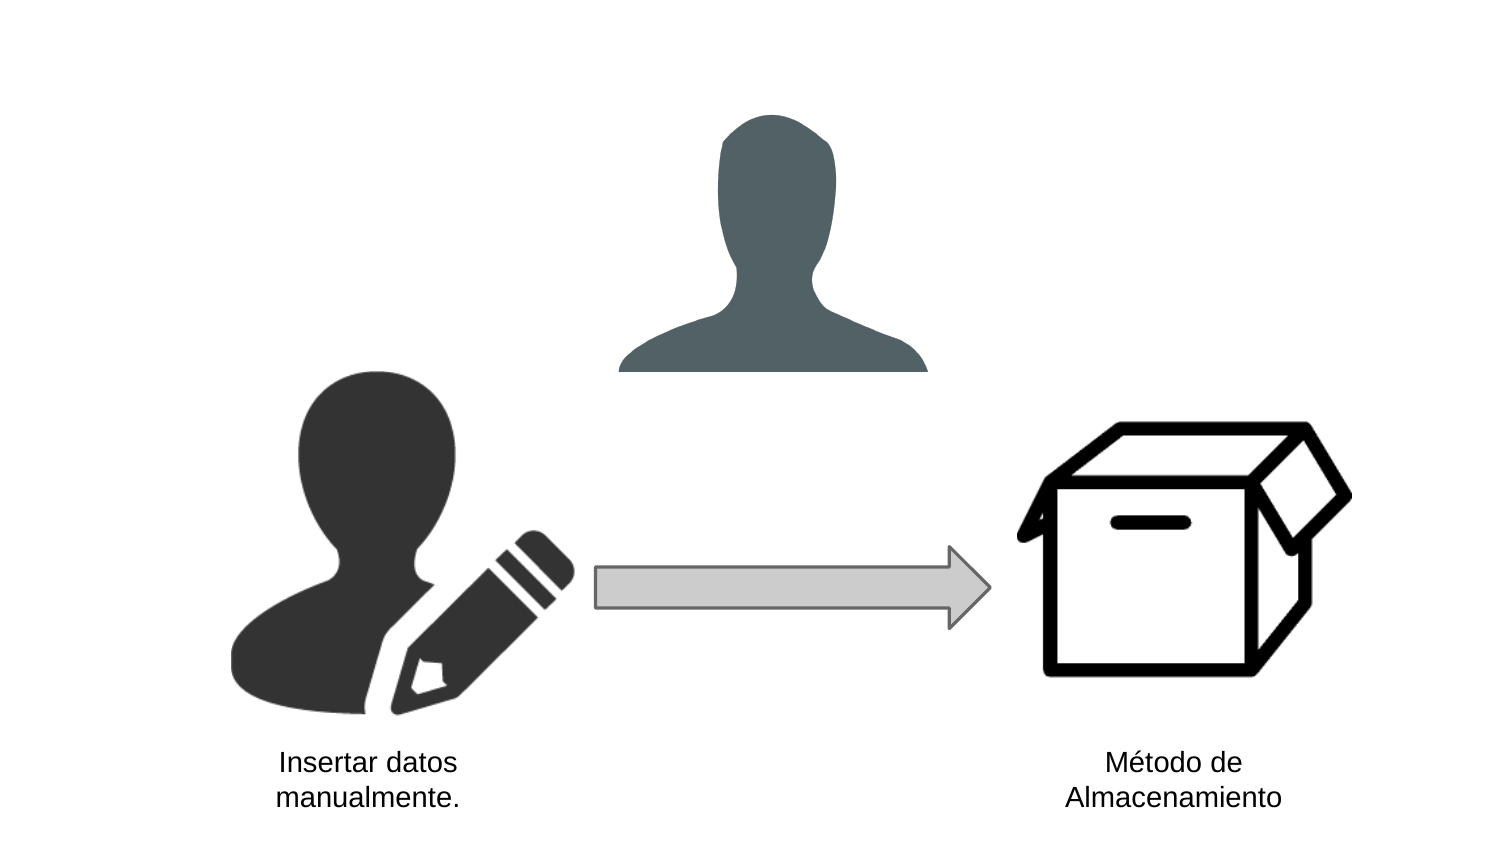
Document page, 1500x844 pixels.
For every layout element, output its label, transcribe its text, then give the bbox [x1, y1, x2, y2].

picture [1017, 382, 1352, 717]
text_box [595, 546, 991, 629]
text_box Insertar datos manualmente. [200, 728, 536, 811]
text_box Método de Almacenamiento [1006, 728, 1342, 811]
picture [230, 371, 576, 717]
picture [617, 62, 928, 373]
